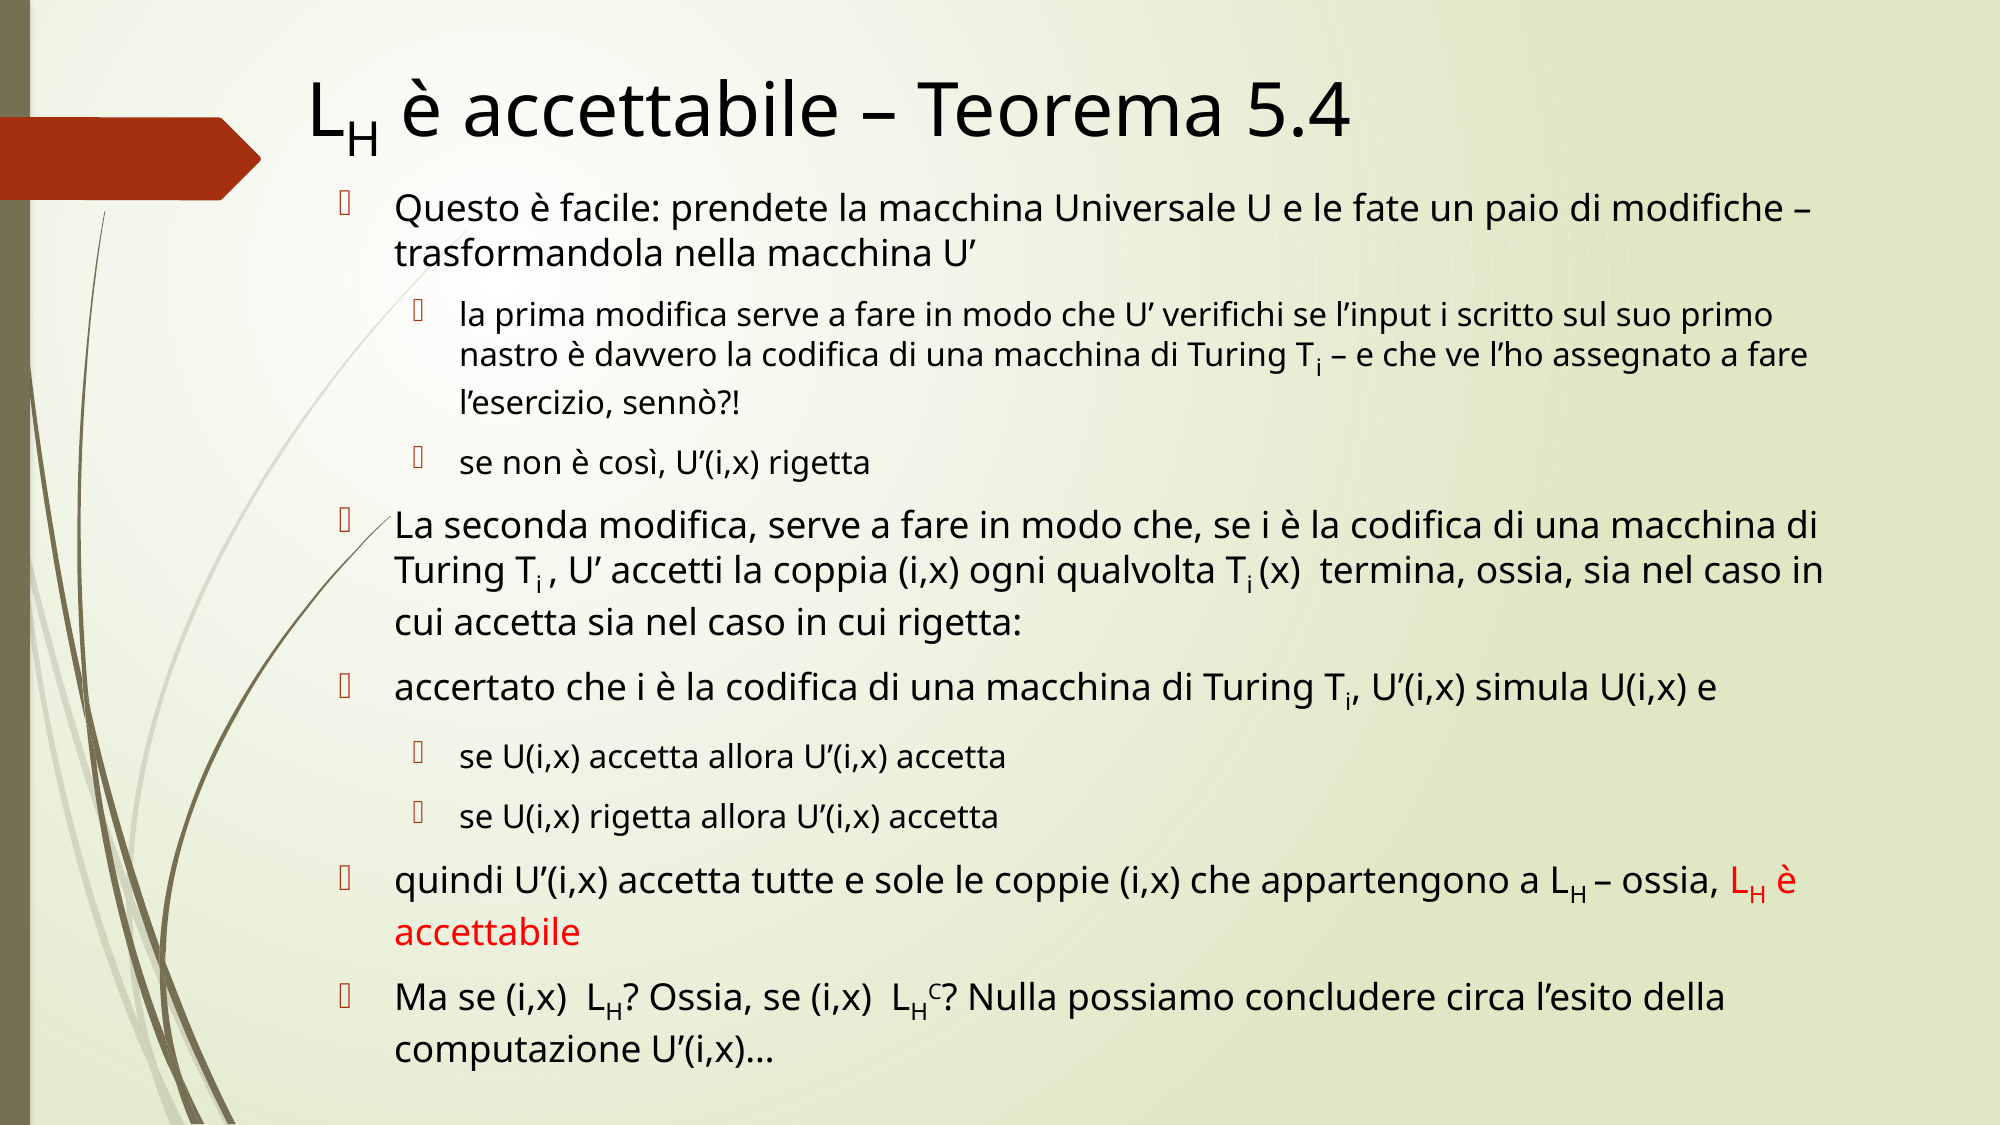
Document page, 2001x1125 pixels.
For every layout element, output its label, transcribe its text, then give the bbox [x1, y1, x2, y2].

title LH è accettabile – Teorema 5.4 [291, 45, 1753, 177]
